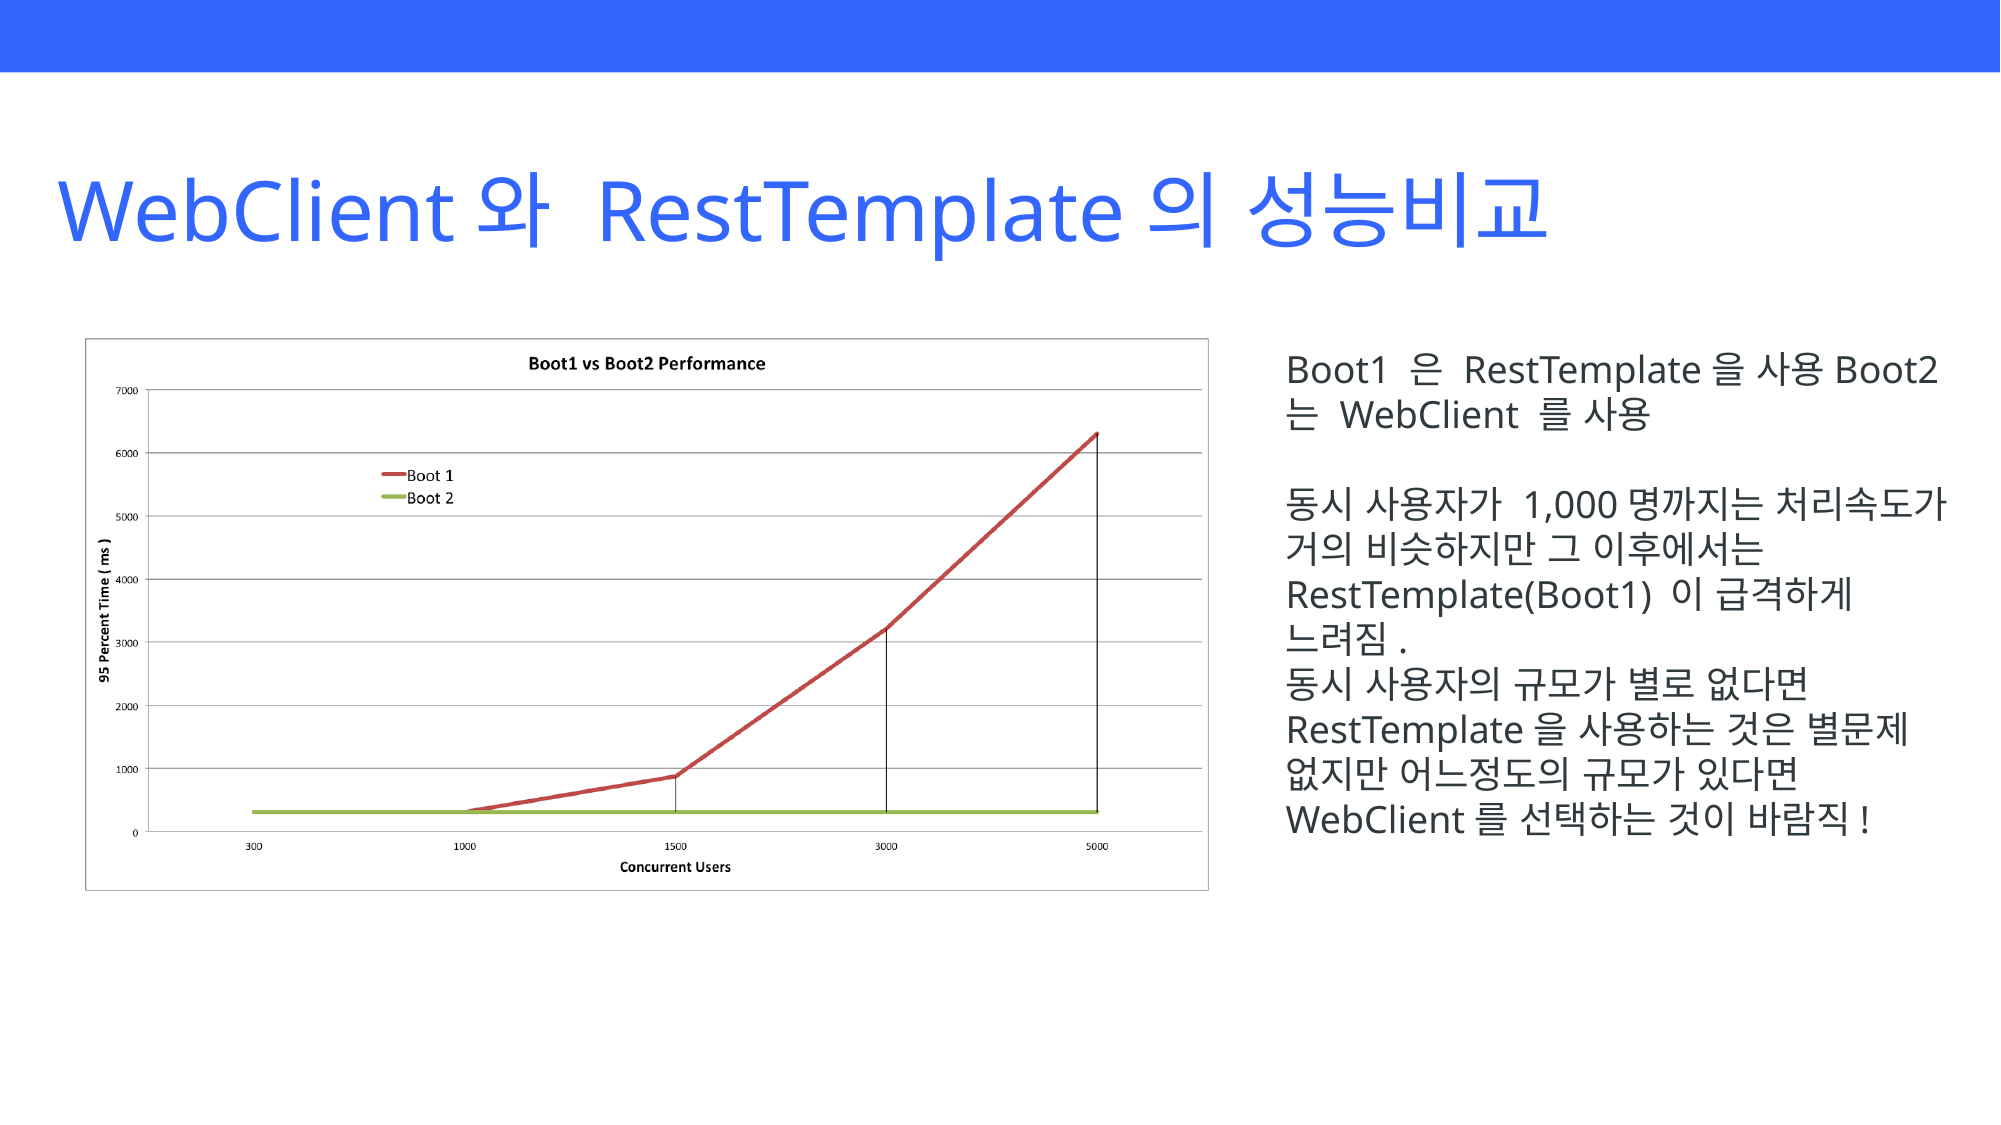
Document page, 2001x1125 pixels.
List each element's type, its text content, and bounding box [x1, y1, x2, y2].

text_box Boot1 은 RestTemplate을 사용Boot2 는 WebClient 를 사용 동시 사용자가 1,000명까지는 처리속도가 거의 비슷하지만 그 이후에서는 RestTemplate(Boot1) 이 급격하게 느려짐. 동시 사용자의 규모가 별로 없다면 RestTemplate을 사용하는 것은 별문제 없지만 어느정도의 규모가 있다면 WebClient를 선택하는 것이 바람직! [1270, 338, 1967, 849]
picture [85, 338, 1209, 891]
text_box WebClient와 RestTemplate의 성능비교 [42, 154, 736, 242]
